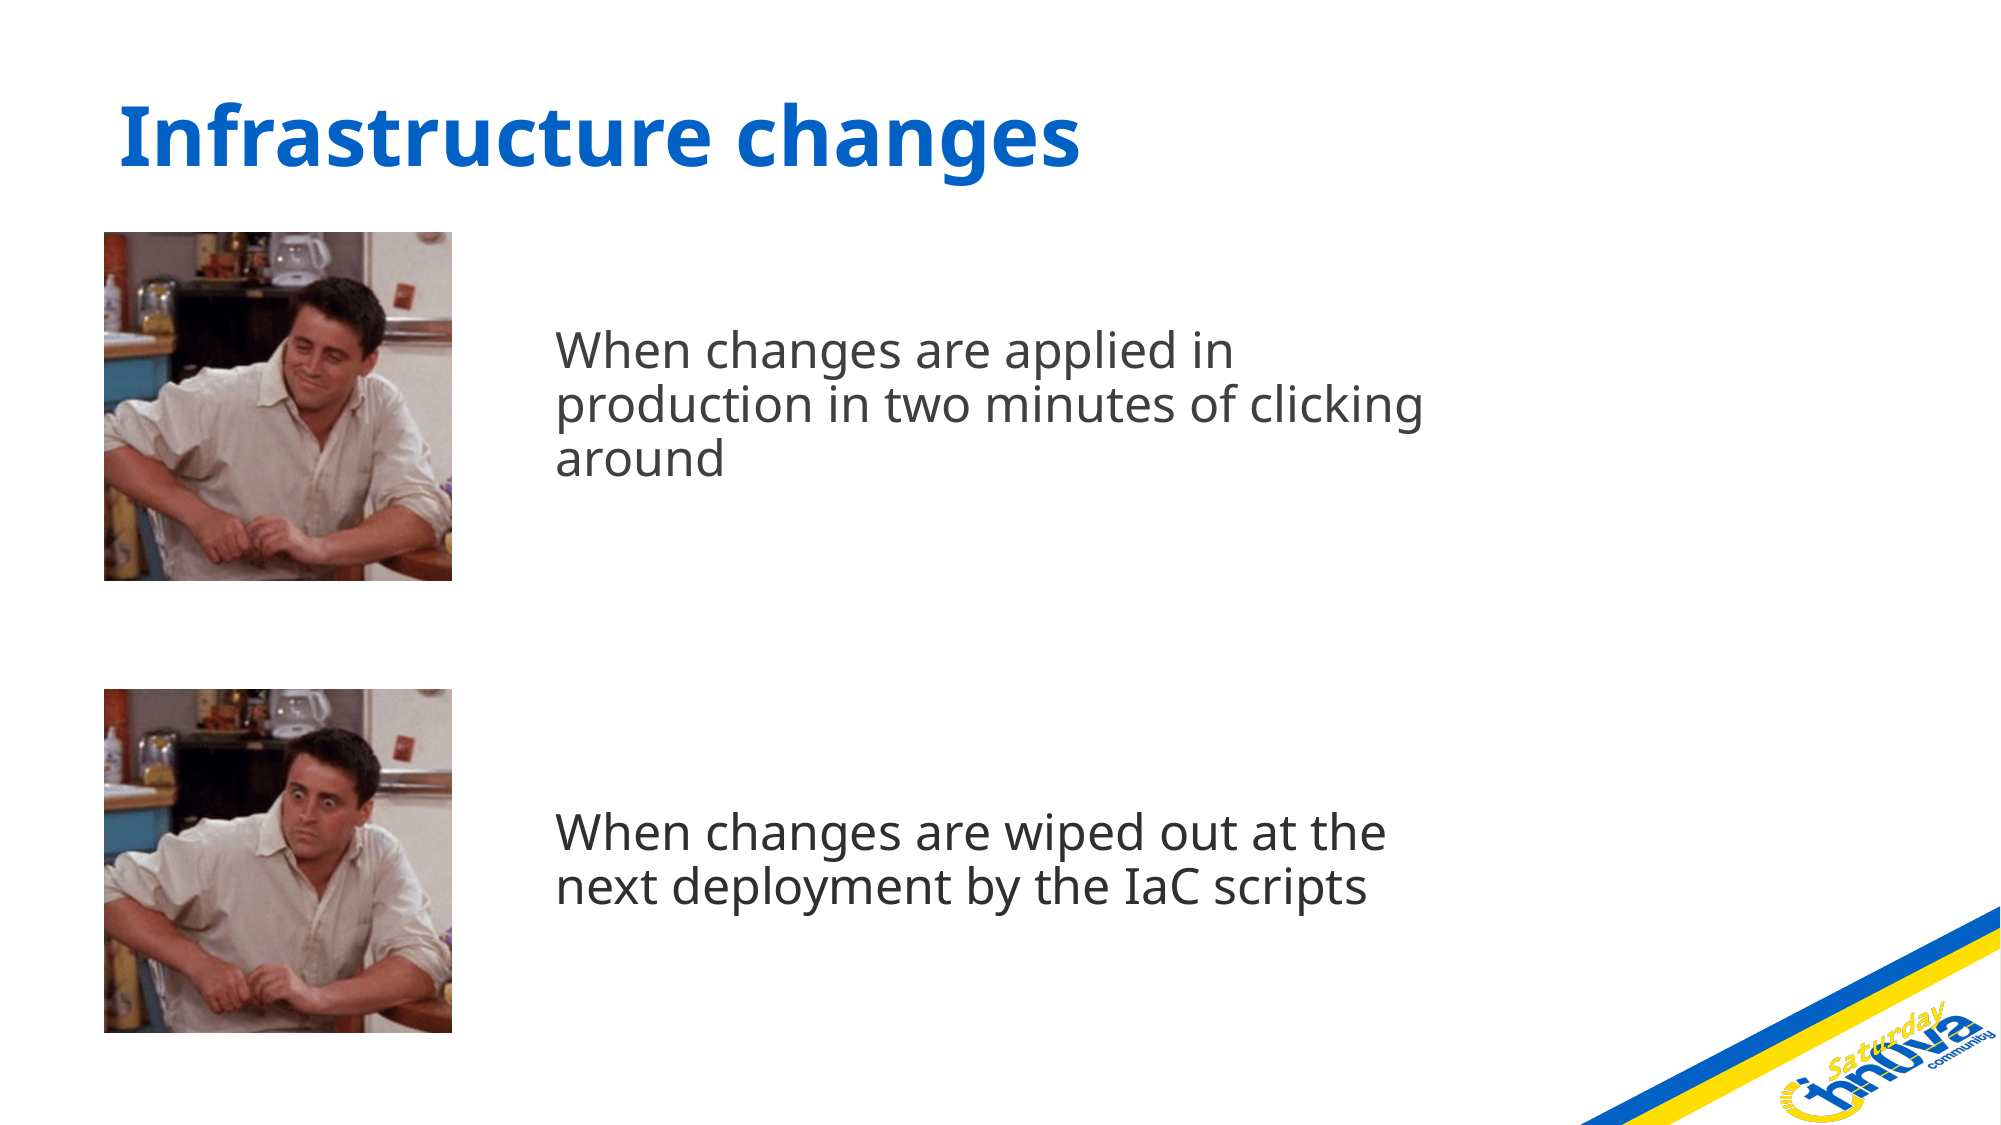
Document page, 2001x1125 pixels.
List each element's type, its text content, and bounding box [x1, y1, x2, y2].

list When changes are applied in production in two minutes of clicking around [540, 232, 1444, 581]
title Infrastructure changes [104, 71, 1959, 208]
list When changes are wiped out at the next deployment by the IaC scripts [540, 690, 1468, 1033]
picture [104, 232, 452, 581]
picture [104, 689, 452, 1033]
